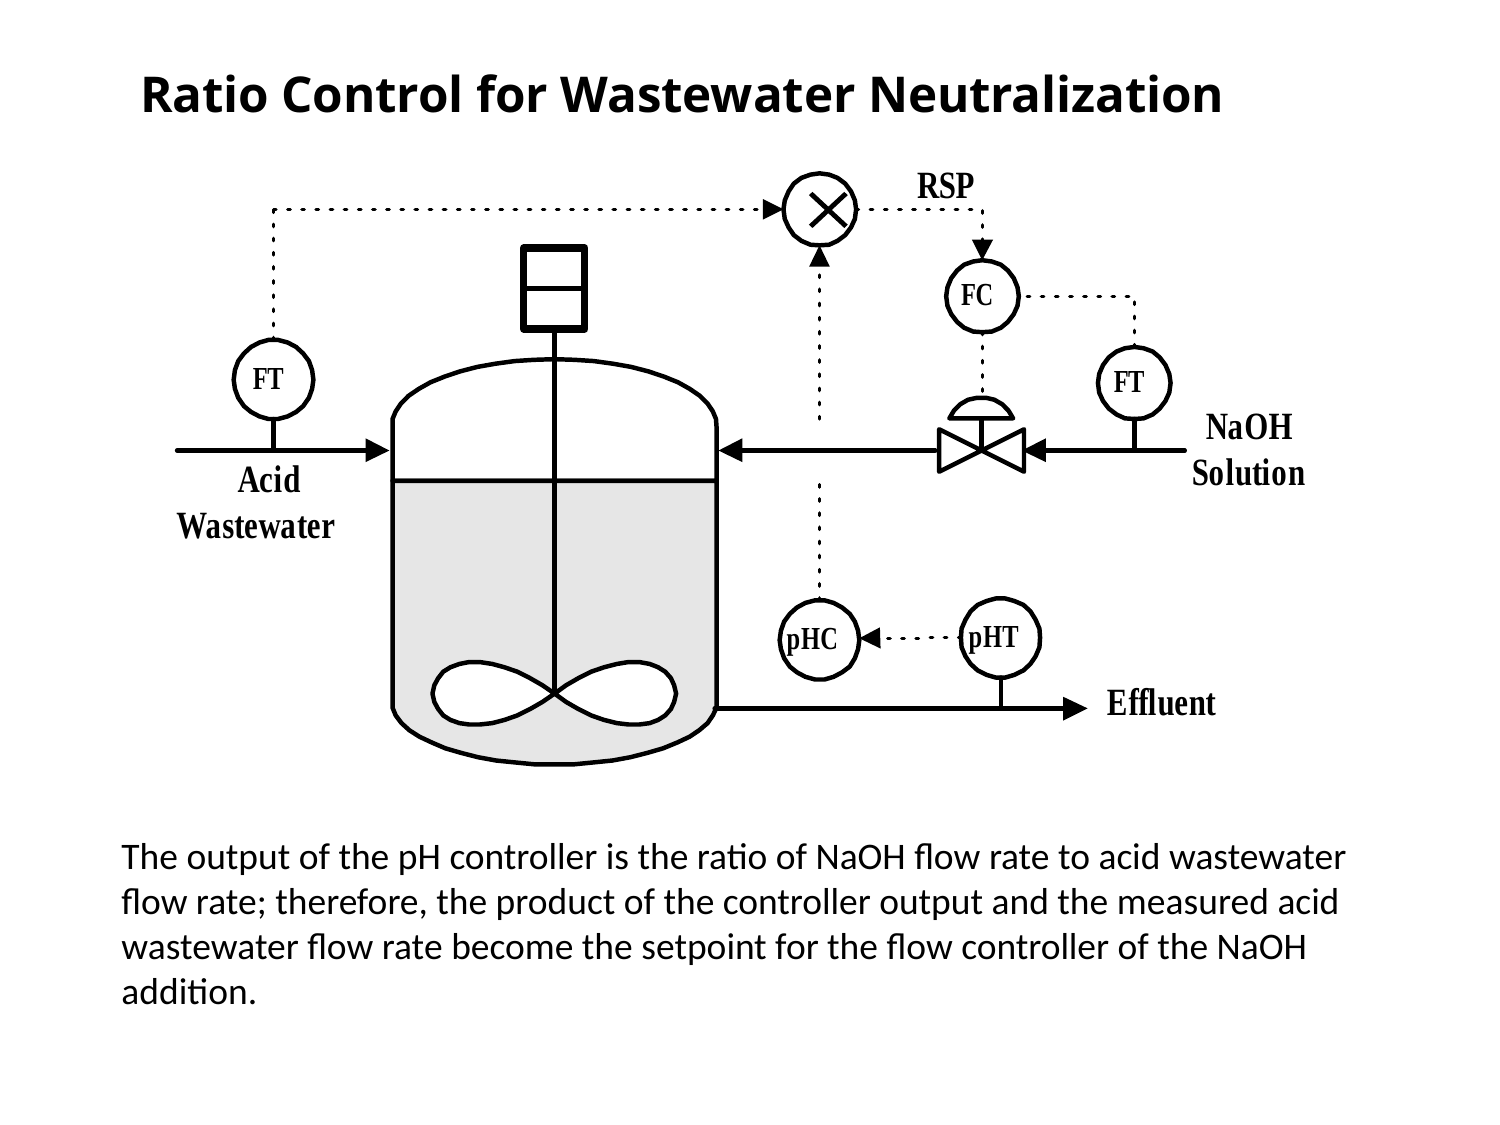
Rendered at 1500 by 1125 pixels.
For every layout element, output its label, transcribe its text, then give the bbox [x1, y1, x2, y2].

text_box The output of the pH controller is the ratio of NaOH flow rate to acid wastewater flow rate; therefore, the product of the controller output and the measured acid wastewater flow rate become the setpoint for the flow controller of the NaOH addition. [106, 824, 1382, 1019]
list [124, 146, 1411, 776]
title Ratio Control for Wastewater Neutralization [125, 50, 1400, 144]
